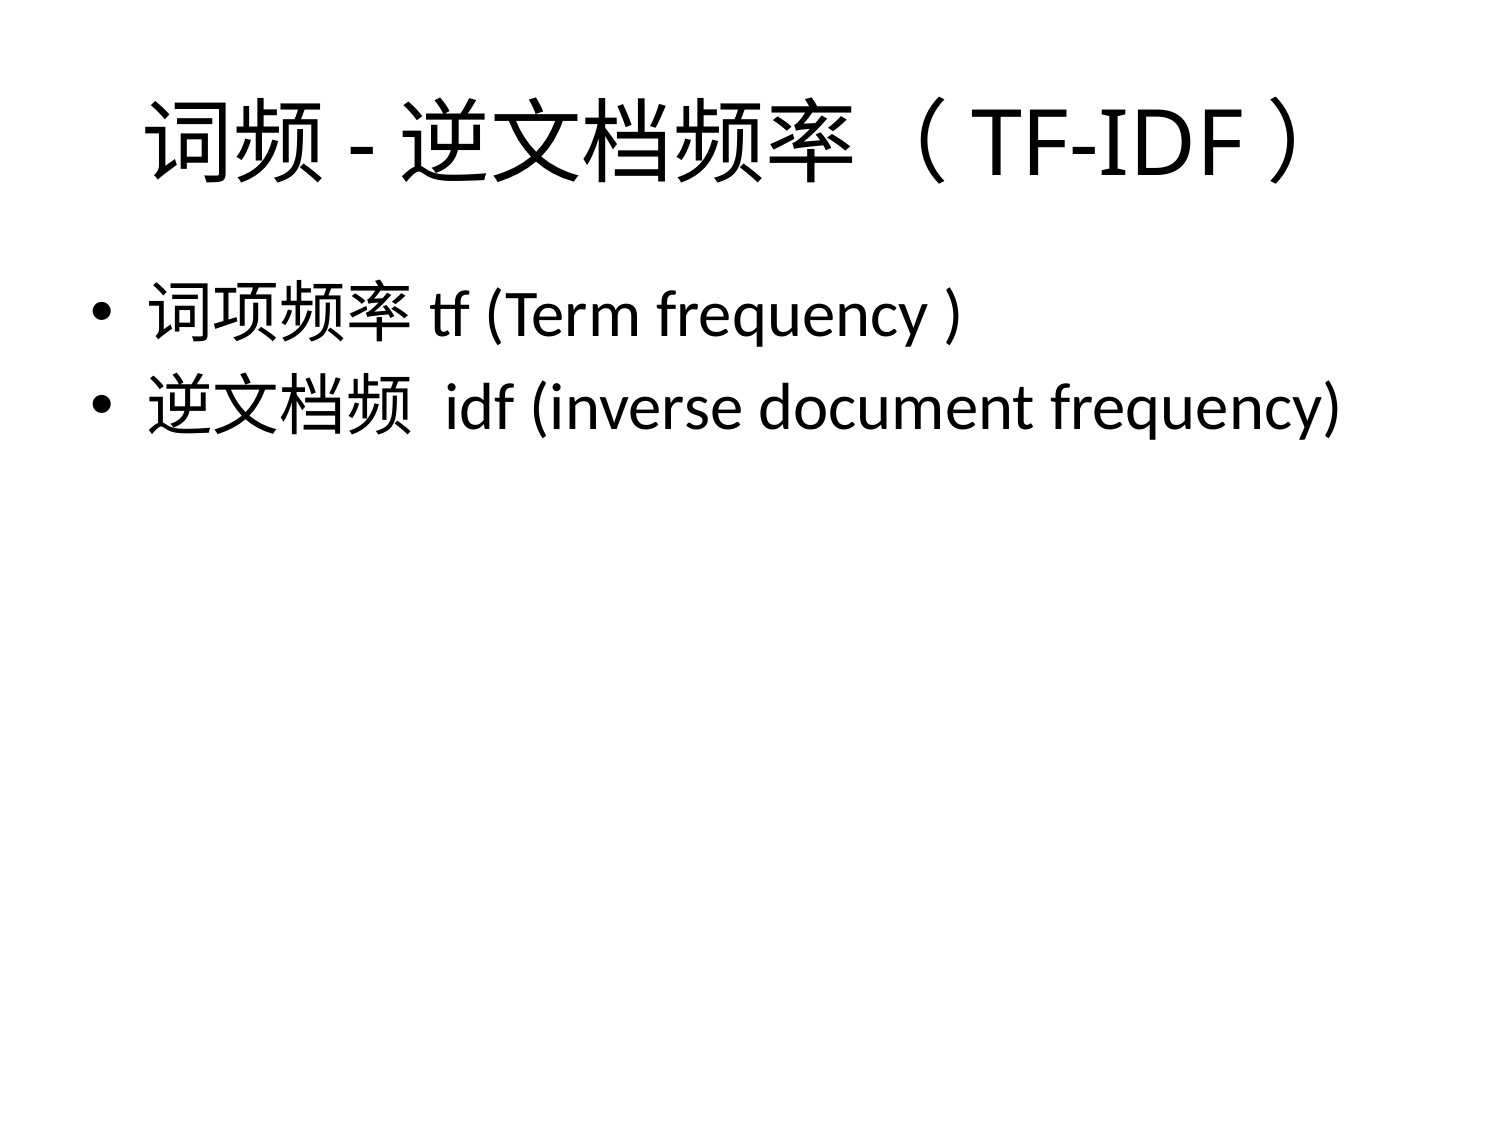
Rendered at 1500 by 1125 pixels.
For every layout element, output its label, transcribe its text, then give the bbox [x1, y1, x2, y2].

title 词频-逆文档频率（TF-IDF） [75, 45, 1425, 233]
list 词项频率tf (Term frequency ) 逆文档频 idf (inverse document frequency) [75, 262, 1425, 1005]
